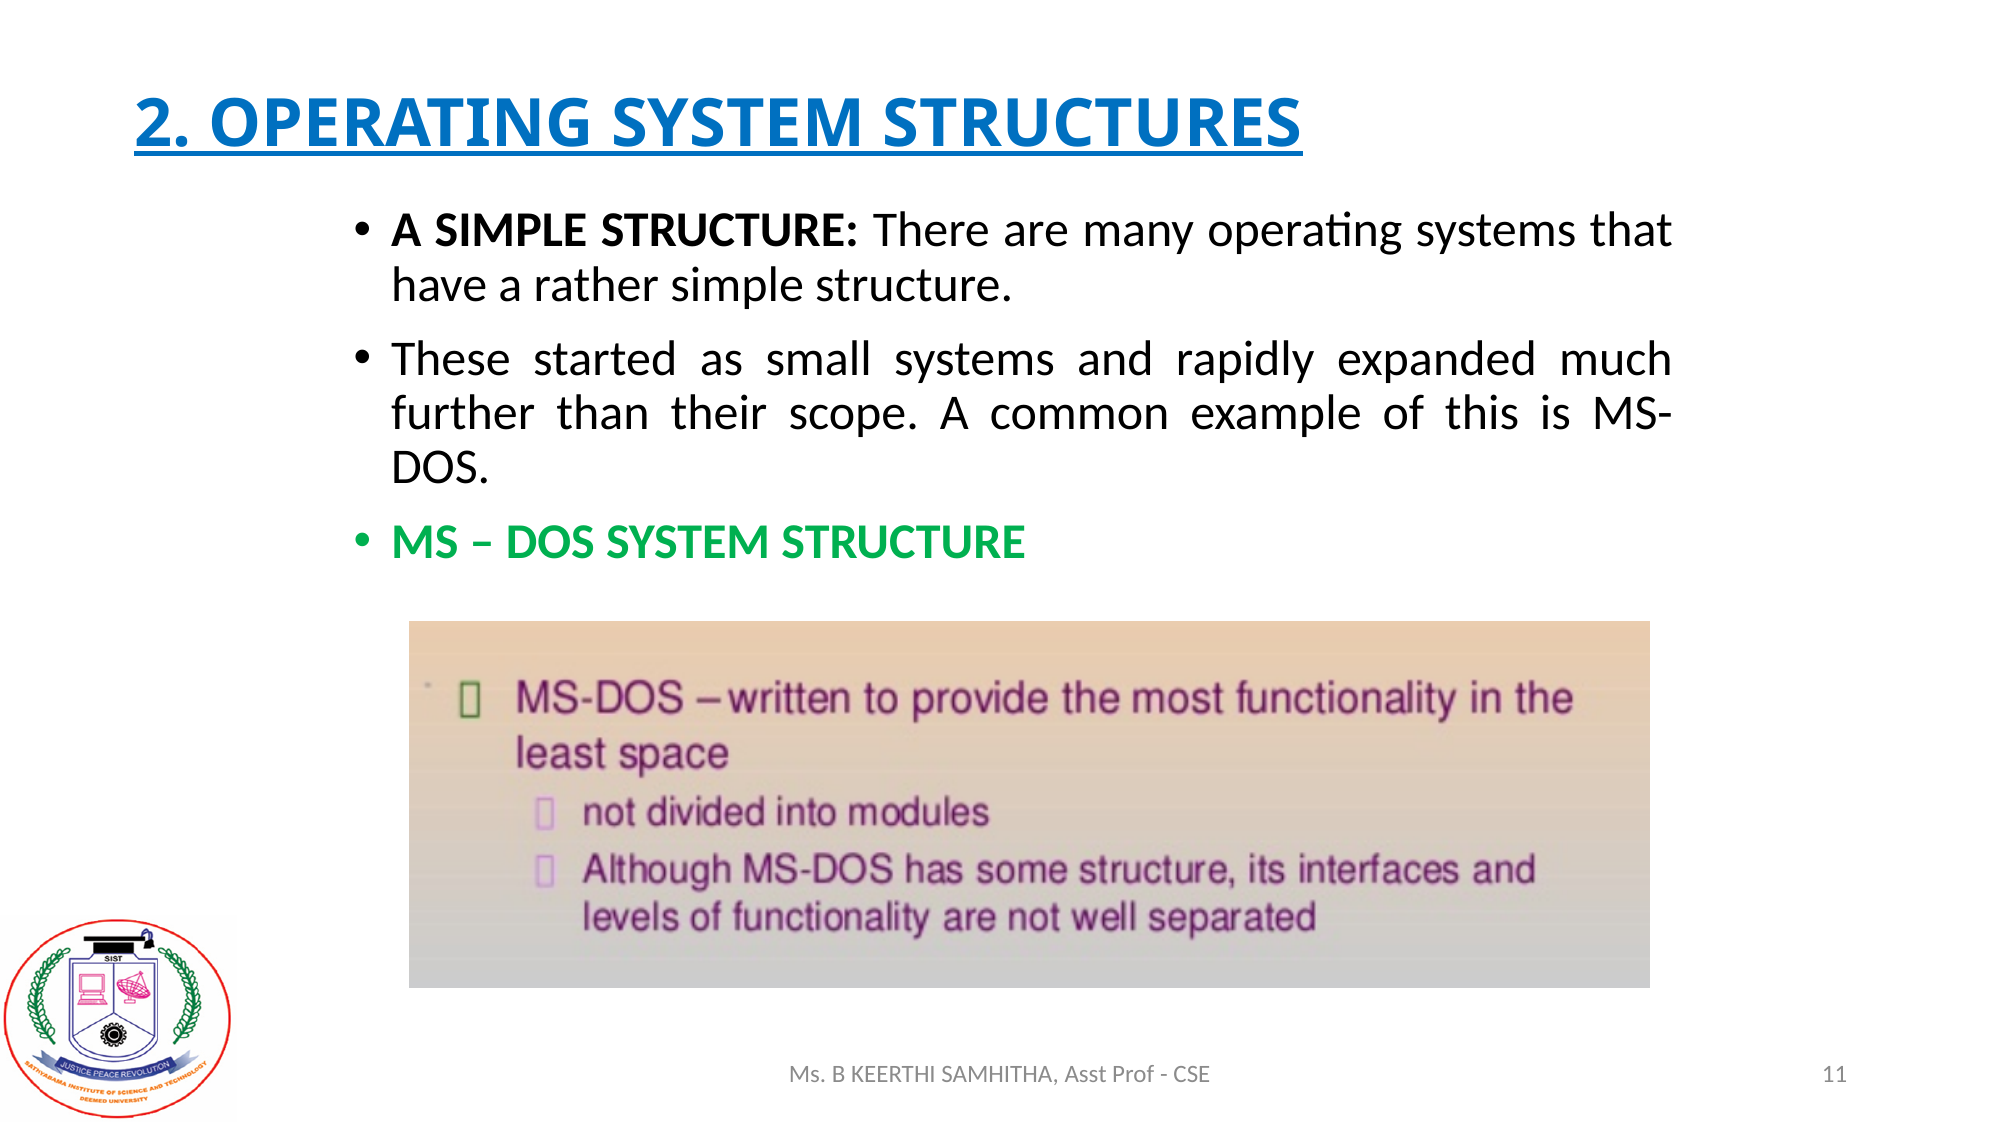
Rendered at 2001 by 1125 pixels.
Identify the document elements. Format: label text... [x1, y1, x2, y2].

title 2. OPERATING SYSTEM STRUCTURES [119, 30, 1679, 219]
footer Ms. B KEERTHI SAMHITHA, Asst Prof - CSE [662, 1042, 1338, 1103]
list A SIMPLE STRUCTURE: There are many operating systems that have a rather simple structure. These started as small systems and rapidly expanded much further than their scope. A common example of this is MS-DOS. MS – DOS SYSTEM STRUCTURE [338, 196, 1689, 939]
slide_number 11 [1412, 1042, 1863, 1103]
picture [409, 621, 1650, 988]
picture [0, 915, 237, 1122]
